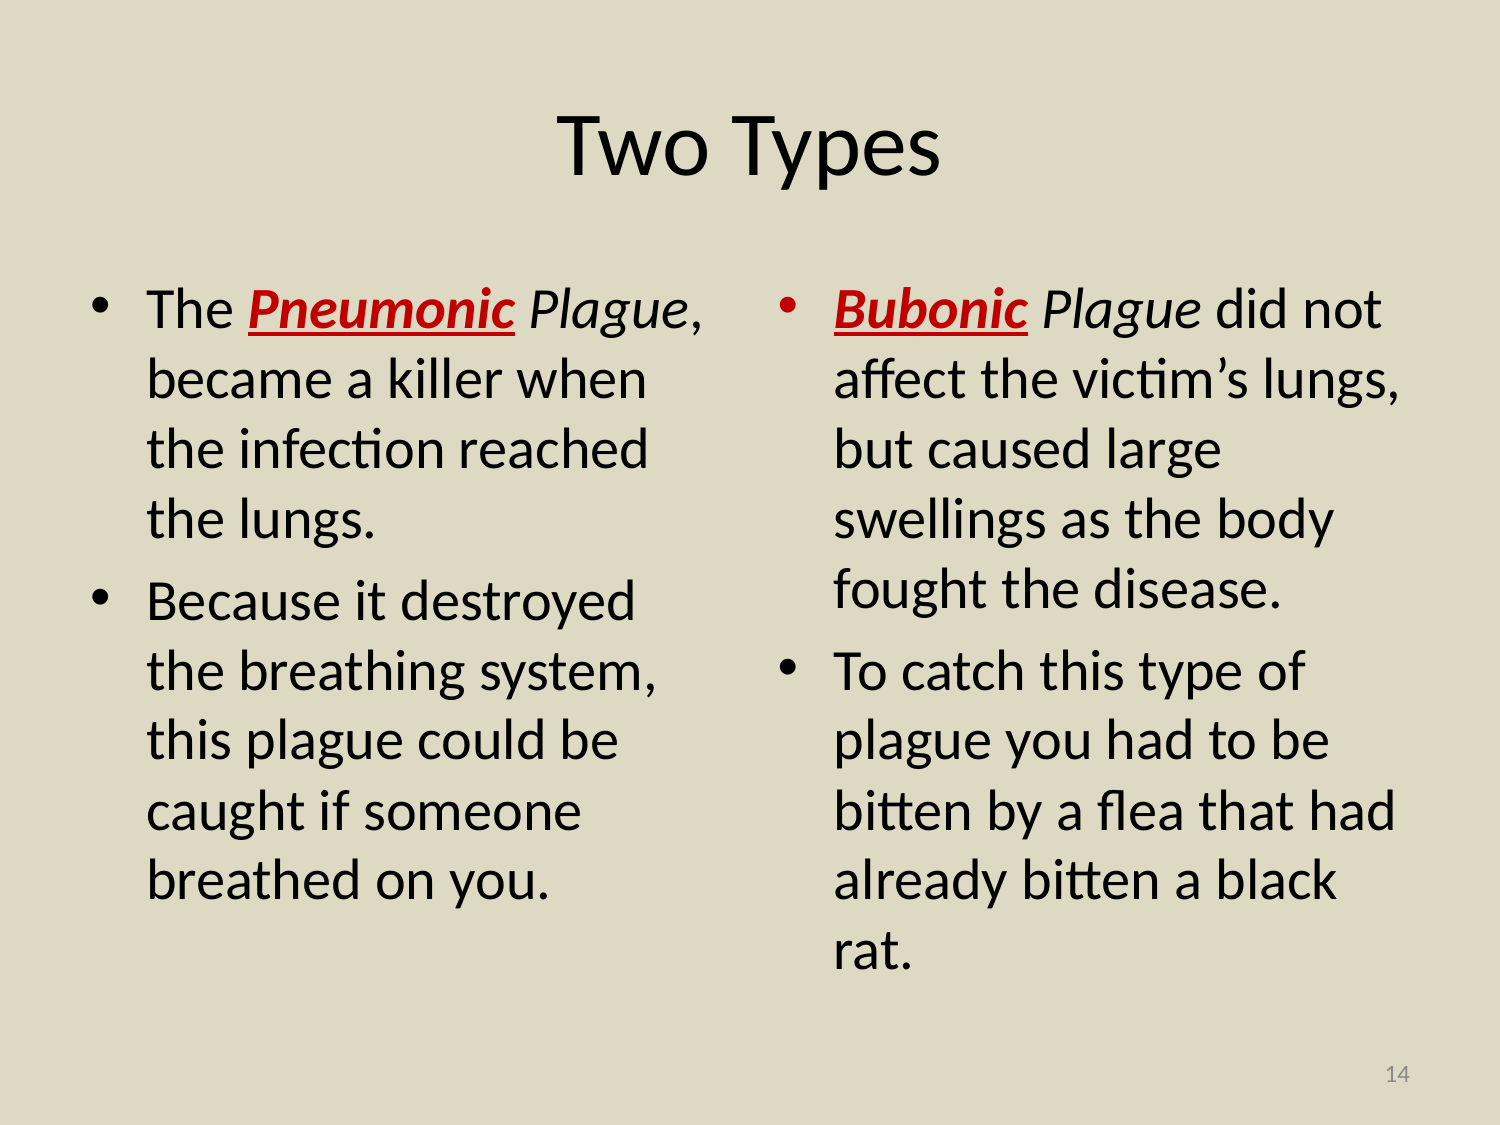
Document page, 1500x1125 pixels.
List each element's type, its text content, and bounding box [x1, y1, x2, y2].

text_box ‹#› [1074, 1042, 1425, 1103]
list Bubonic Plague did not affect the victim’s lungs, but caused large swellings as the body fought the disease. To catch this type of plague you had to be bitten by a flea that had already bitten a black rat. [762, 262, 1425, 1005]
title Two Types [75, 45, 1425, 233]
list The Pneumonic Plague, became a killer when the infection reached the lungs. Because it destroyed the breathing system, this plague could be caught if someone breathed on you. [75, 262, 738, 1005]
